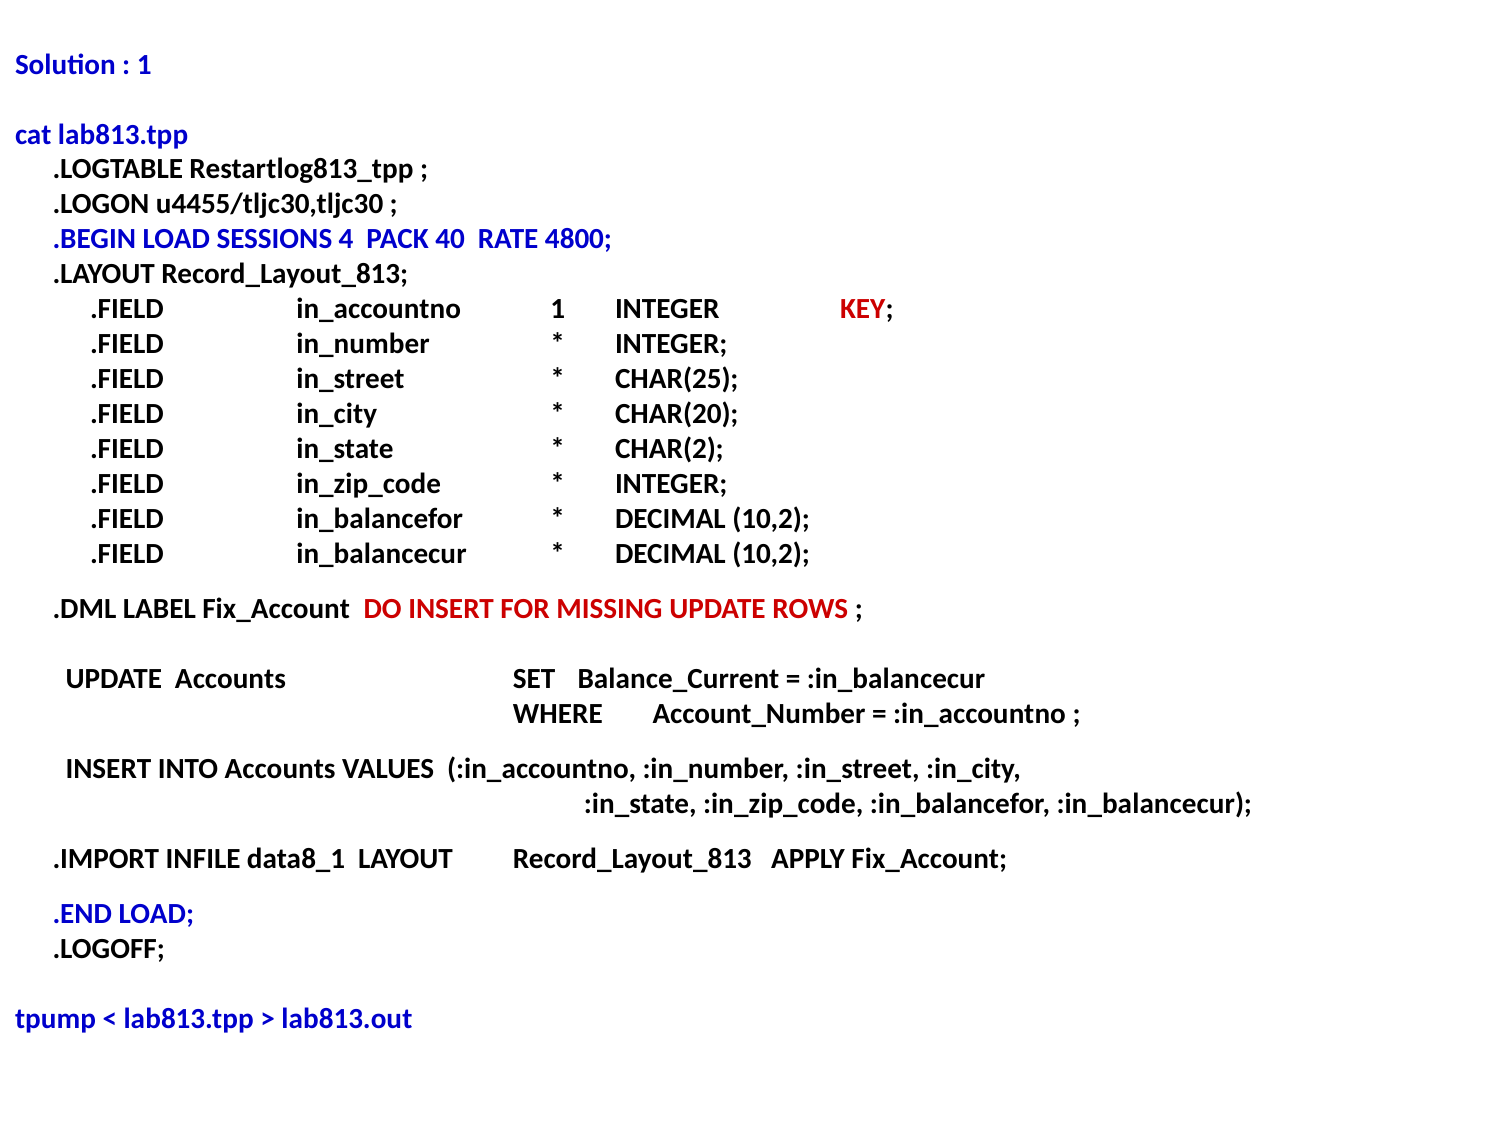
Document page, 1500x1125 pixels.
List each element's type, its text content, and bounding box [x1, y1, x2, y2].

text_box Solution : 1 cat lab813.tpp .LOGTABLE Restartlog813_tpp ; .LOGON u4455/tljc30,tljc30 ; .BEGIN LOAD SESSIONS 4 PACK 40 RATE 4800; .LAYOUT Record_Layout_813; .FIELD in_accountno 1 INTEGER KEY; .FIELD in_number * INTEGER; .FIELD in_street * CHAR(25); .FIELD in_city * CHAR(20); .FIELD in_state * CHAR(2); .FIELD in_zip_code * INTEGER; .FIELD in_balancefor * DECIMAL (10,2); .FIELD in_balancecur * DECIMAL (10,2); .DML LABEL Fix_Account DO INSERT FOR MISSING UPDATE ROWS ; UPDATE Accounts SET Balance_Current = :in_balancecur WHERE Account_Number = :in_accountno ; INSERT INTO Accounts VALUES (:in_accountno, :in_number, :in_street, :in_city, :in_state, :in_zip_code, :in_balancefor, :in_balancecur); .IMPORT INFILE data8_1 LAYOUT Record_Layout_813 APPLY Fix_Account; .END LOAD; .LOGOFF; tpump < lab813.tpp > lab813.out [0, 37, 1413, 1042]
